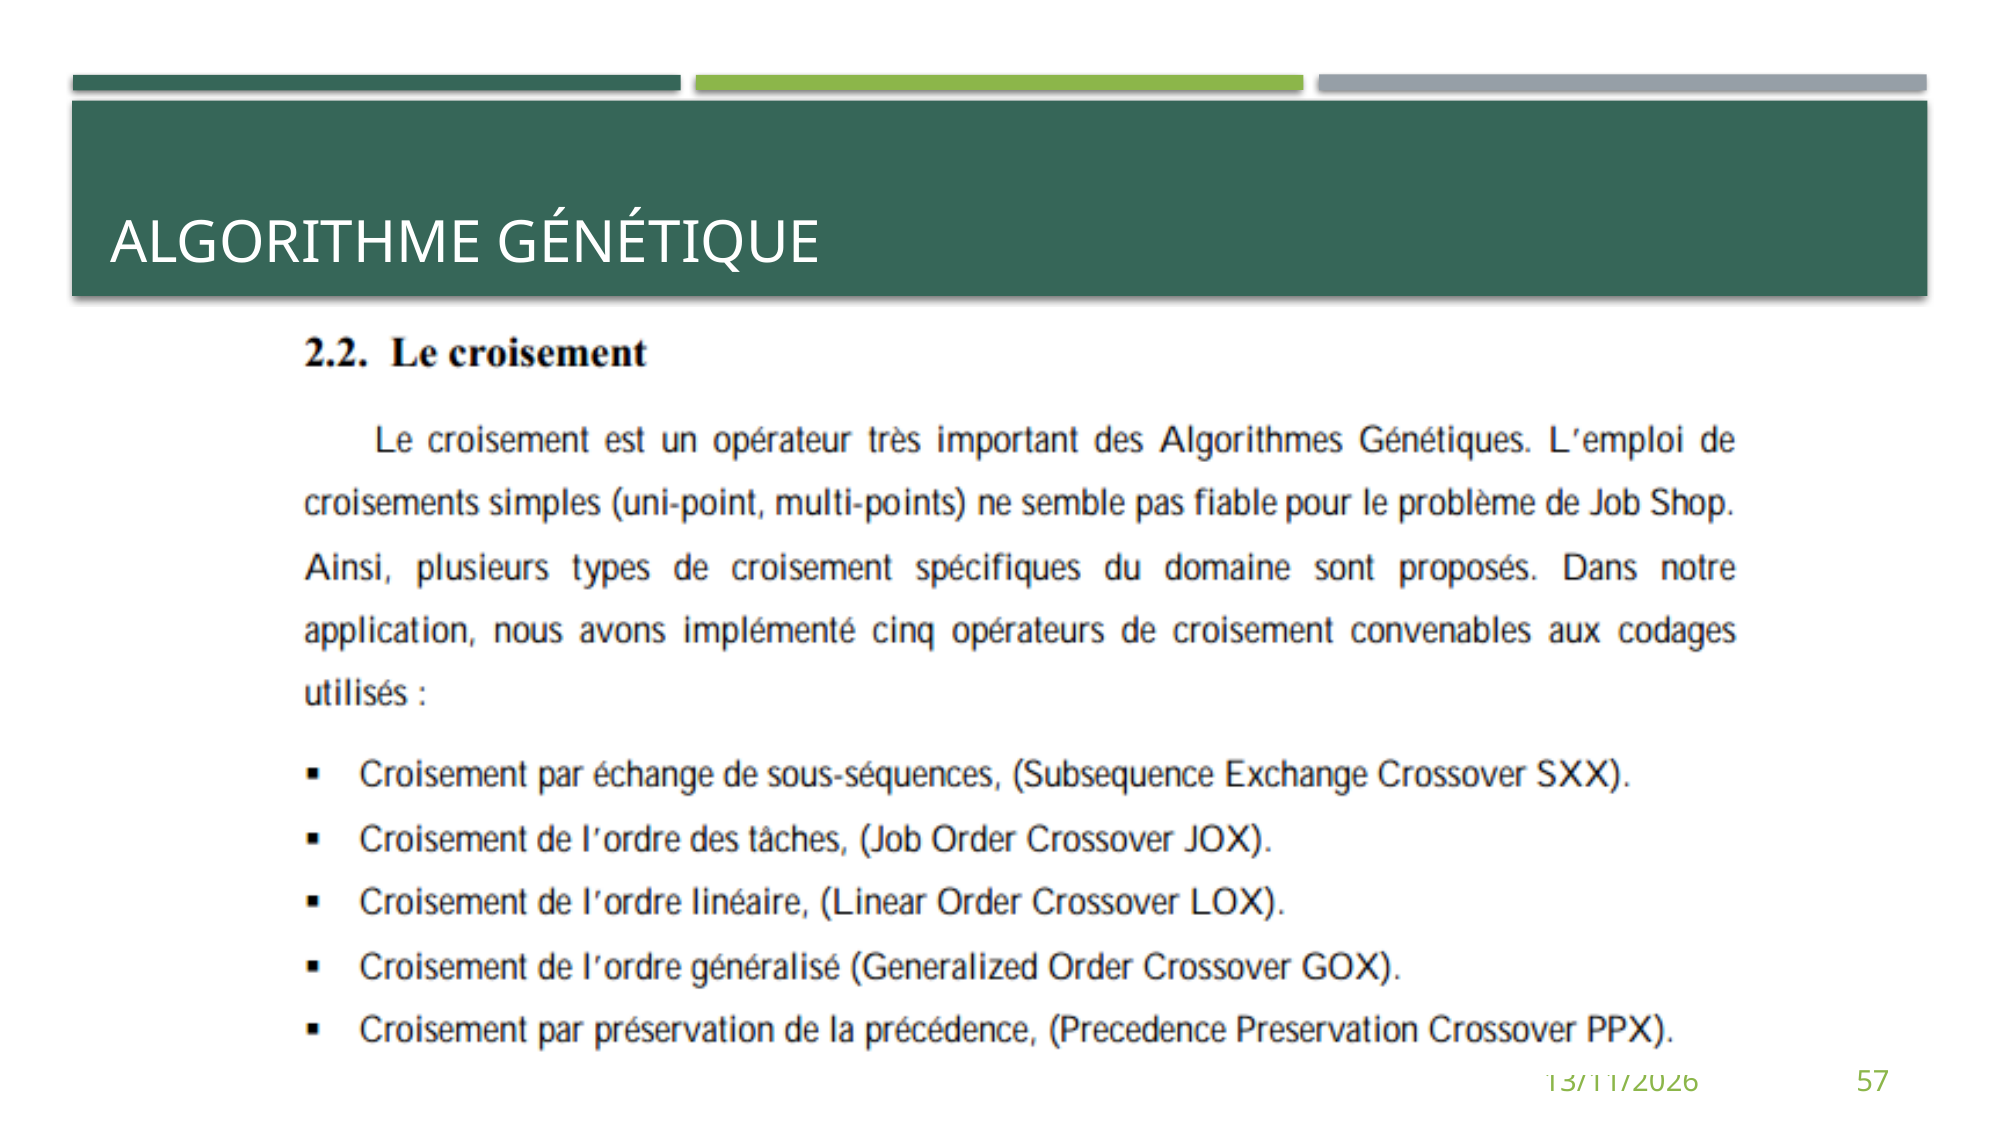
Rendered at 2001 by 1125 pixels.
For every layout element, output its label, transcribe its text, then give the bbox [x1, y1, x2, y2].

slide_number 57 [1732, 1052, 1905, 1112]
title Algorithme Génétique [95, 115, 1905, 282]
picture [273, 325, 1817, 1075]
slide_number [1247, 1083, 1715, 1112]
